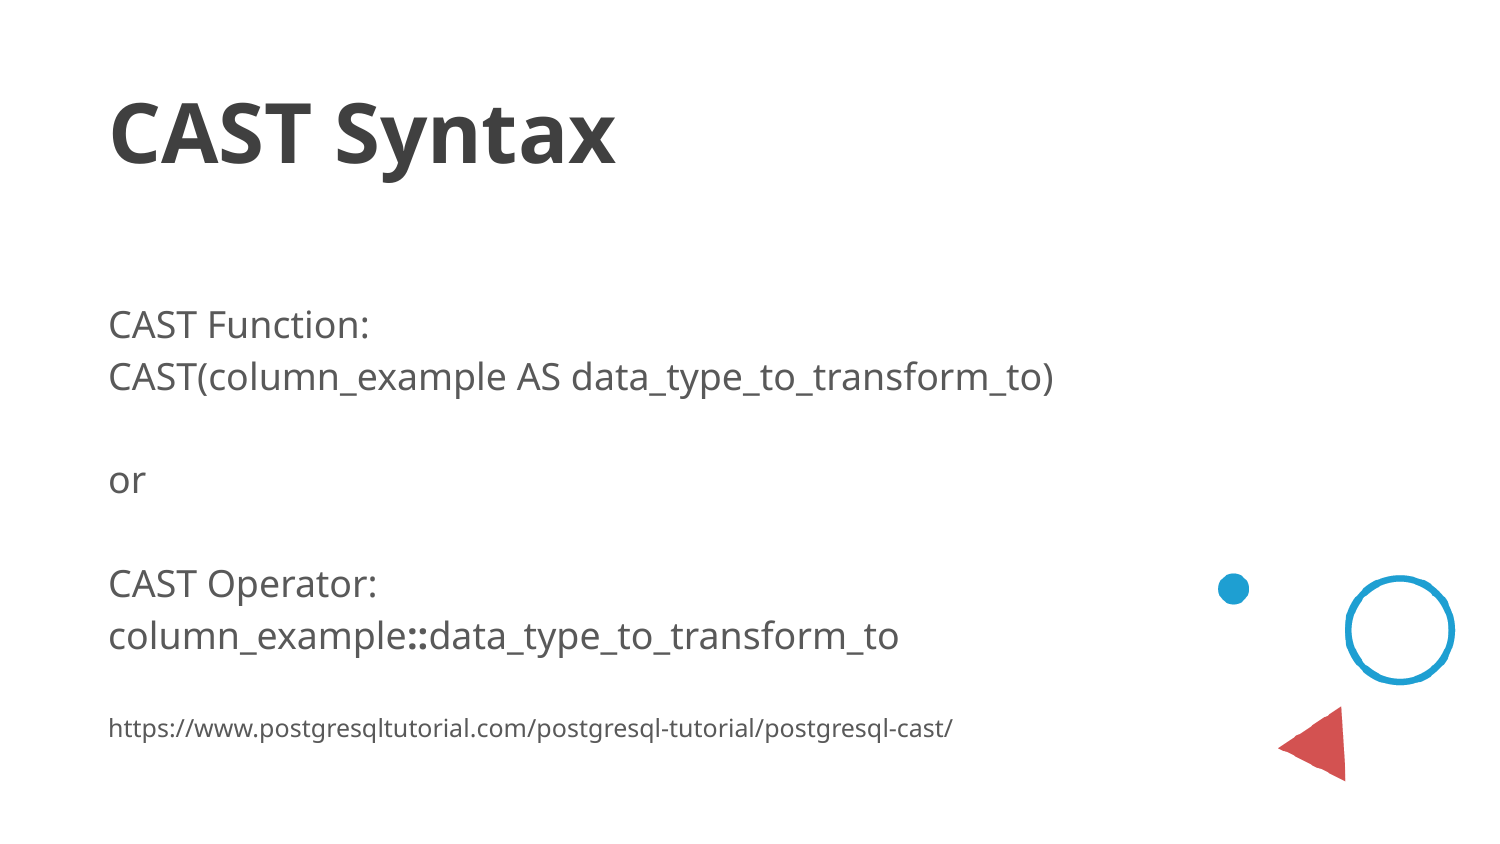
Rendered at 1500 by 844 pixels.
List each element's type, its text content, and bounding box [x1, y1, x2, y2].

text_box CAST Syntax [93, 65, 1225, 218]
text_box CAST Function: CAST(column_example AS data_type_to_transform_to) or CAST Operator: column_example::data_type_to_transform_to https://www.postgresqltutorial.com/postgresql-tutorial/postgresql-cast/ [93, 279, 1303, 758]
picture [1174, 510, 1500, 838]
